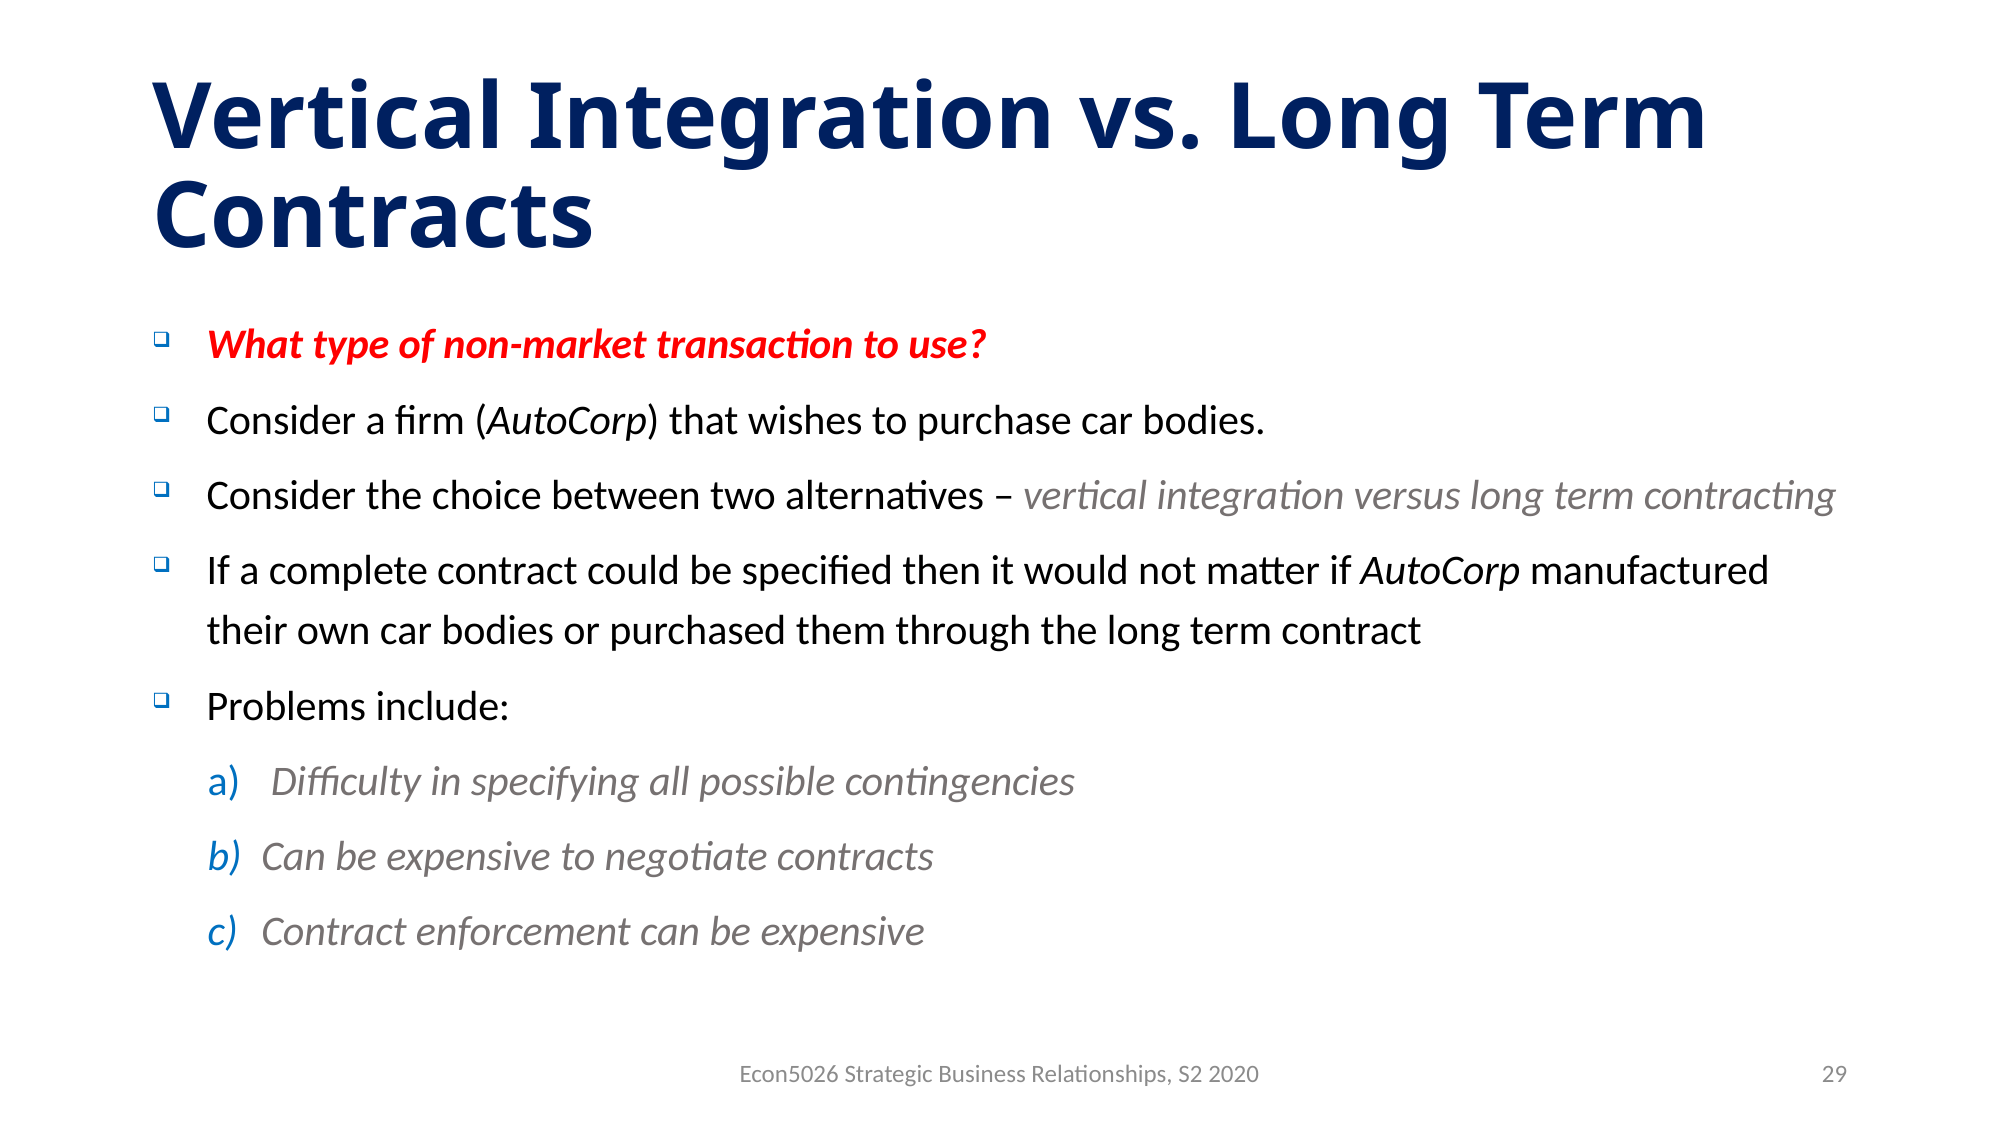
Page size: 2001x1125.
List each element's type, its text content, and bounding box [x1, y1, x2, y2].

slide_number 29 [1412, 1042, 1863, 1103]
footer Econ5026 Strategic Business Relationships, S2 2020 [662, 1042, 1338, 1103]
title Vertical Integration vs. Long Term Contracts [137, 59, 1863, 278]
list What type of non-market transaction to use? Consider a firm (AutoCorp) that wishes to purchase car bodies. Consider the choice between two alternatives – vertical integration versus long term contracting If a complete contract could be specified then it would not matter if AutoCorp manufactured their own car bodies or purchased them through the long term contract Problems include: Difficulty in specifying all possible contingencies Can be expensive to negotiate contracts Contract enforcement can be expensive [137, 299, 1863, 1014]
